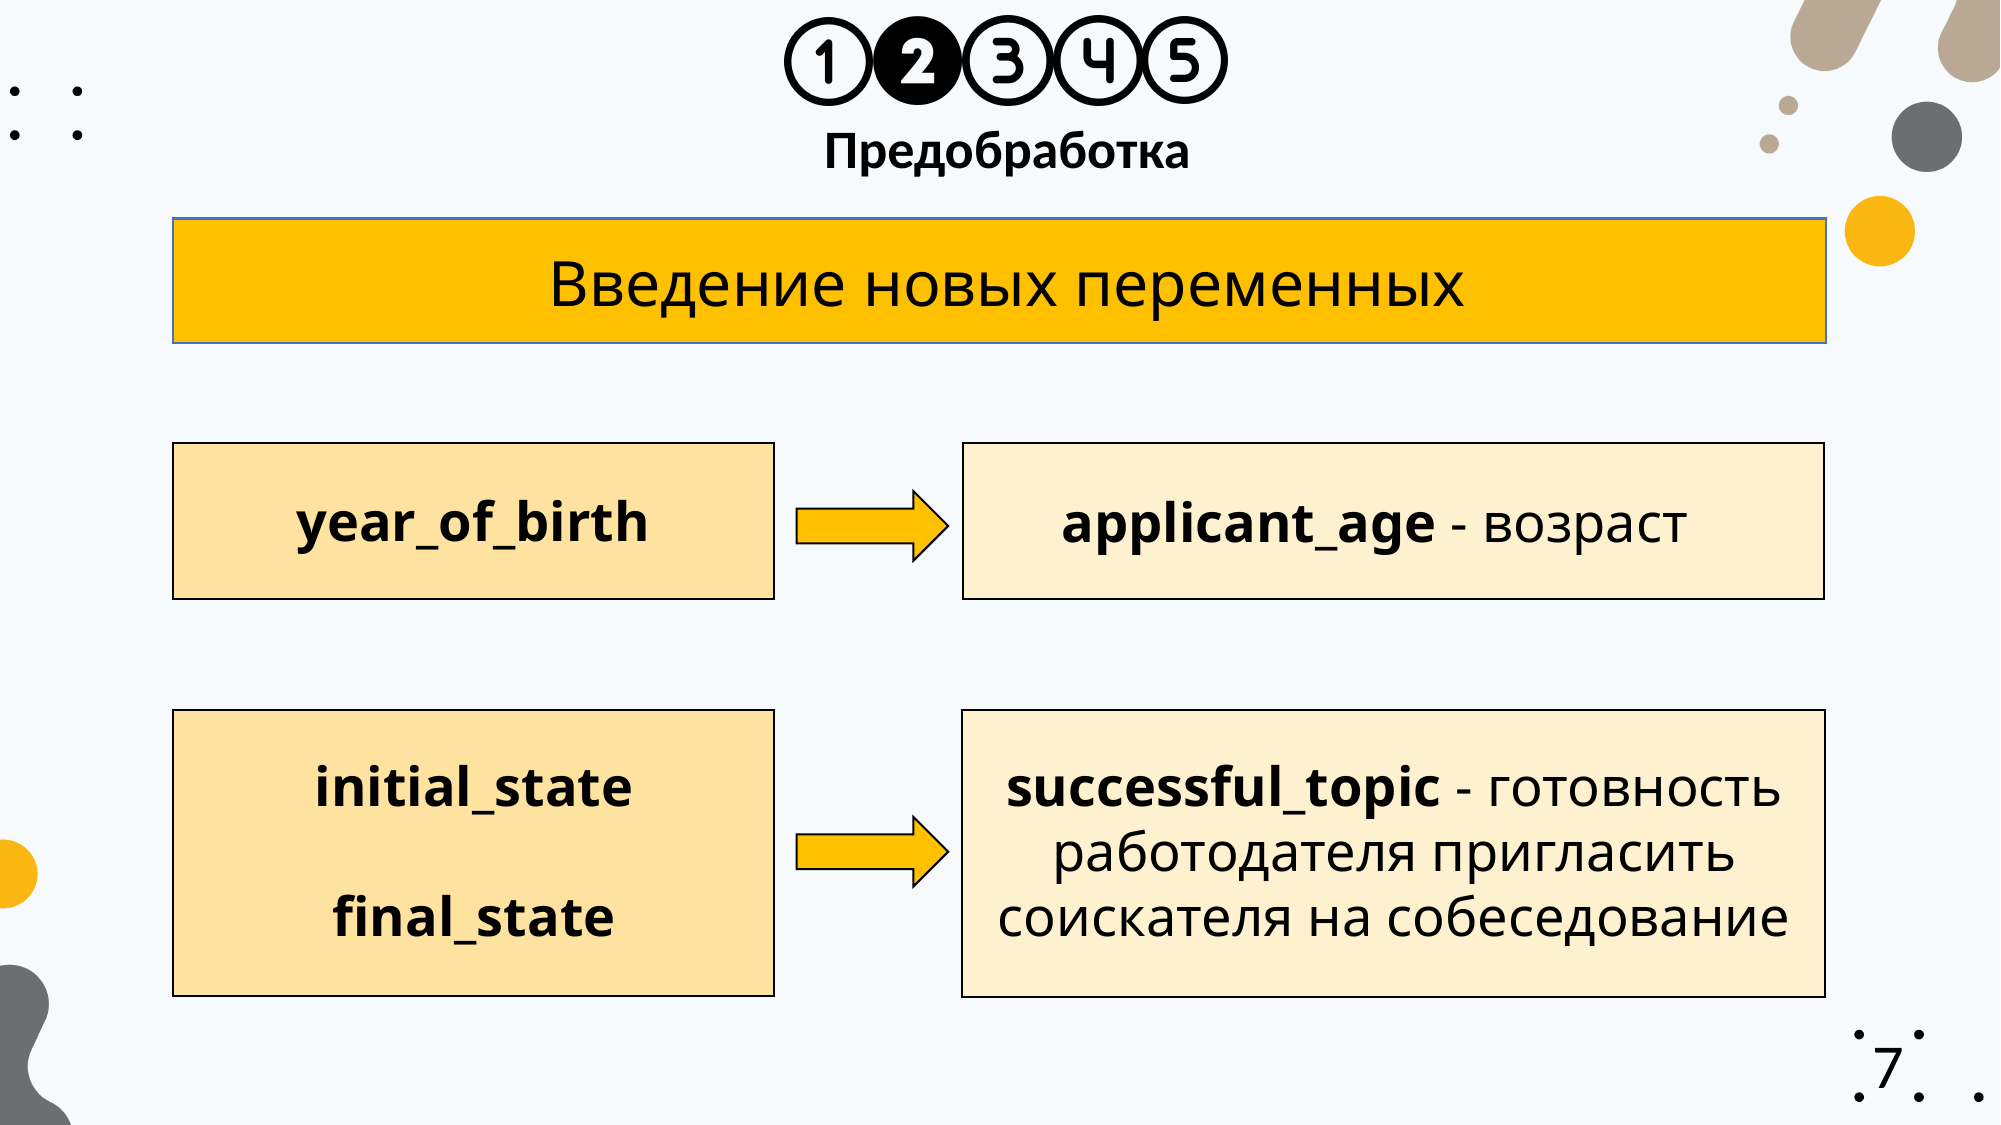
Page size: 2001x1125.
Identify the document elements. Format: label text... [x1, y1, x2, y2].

text_box successful_topic - готовность работодателя пригласить соискателя на собеседование [982, 744, 1807, 955]
text_box [795, 814, 950, 889]
text_box [172, 442, 775, 600]
picture [0, 0, 2000, 1125]
text_box [961, 709, 1826, 998]
text_box [962, 442, 1825, 600]
text_box [795, 488, 950, 564]
text_box Предобработка [758, 106, 1257, 187]
slide_number 7 [1469, 1033, 1920, 1094]
text_box year_of_birth [248, 479, 699, 560]
text_box [172, 709, 775, 997]
text_box applicant_age - возраст [1045, 481, 1719, 562]
text_box initial_state final_state [291, 744, 657, 955]
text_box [173, 218, 1827, 343]
